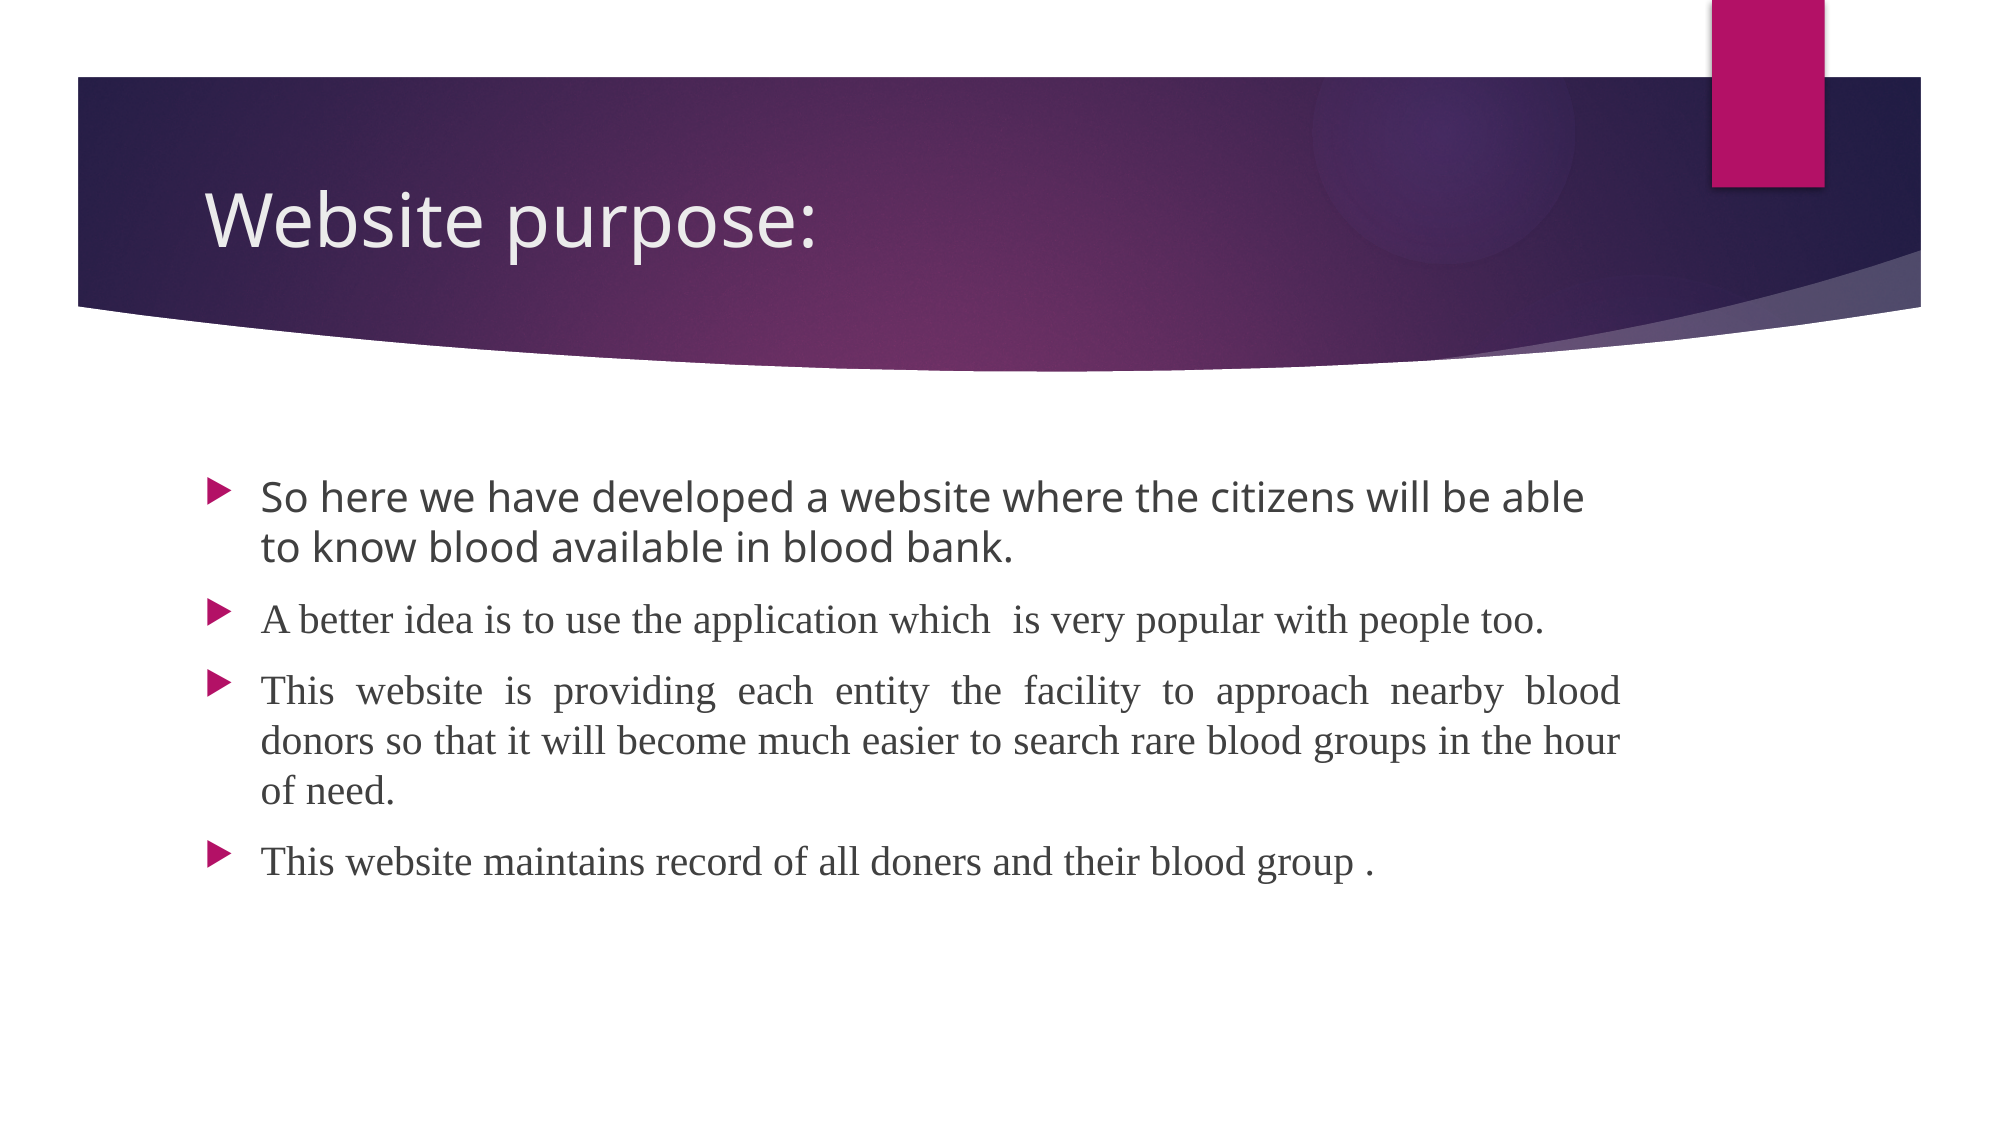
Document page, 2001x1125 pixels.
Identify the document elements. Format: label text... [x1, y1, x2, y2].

list So here we have developed a website where the citizens will be able to know blood available in blood bank. A better idea is to use the application which is very popular with people too. This website is providing each entity the facility to approach nearby blood donors so that it will become much easier to search rare blood groups in the hour of need. This website maintains record of all doners and their blood group . [189, 462, 1638, 1125]
title Website purpose: [189, 159, 1627, 276]
